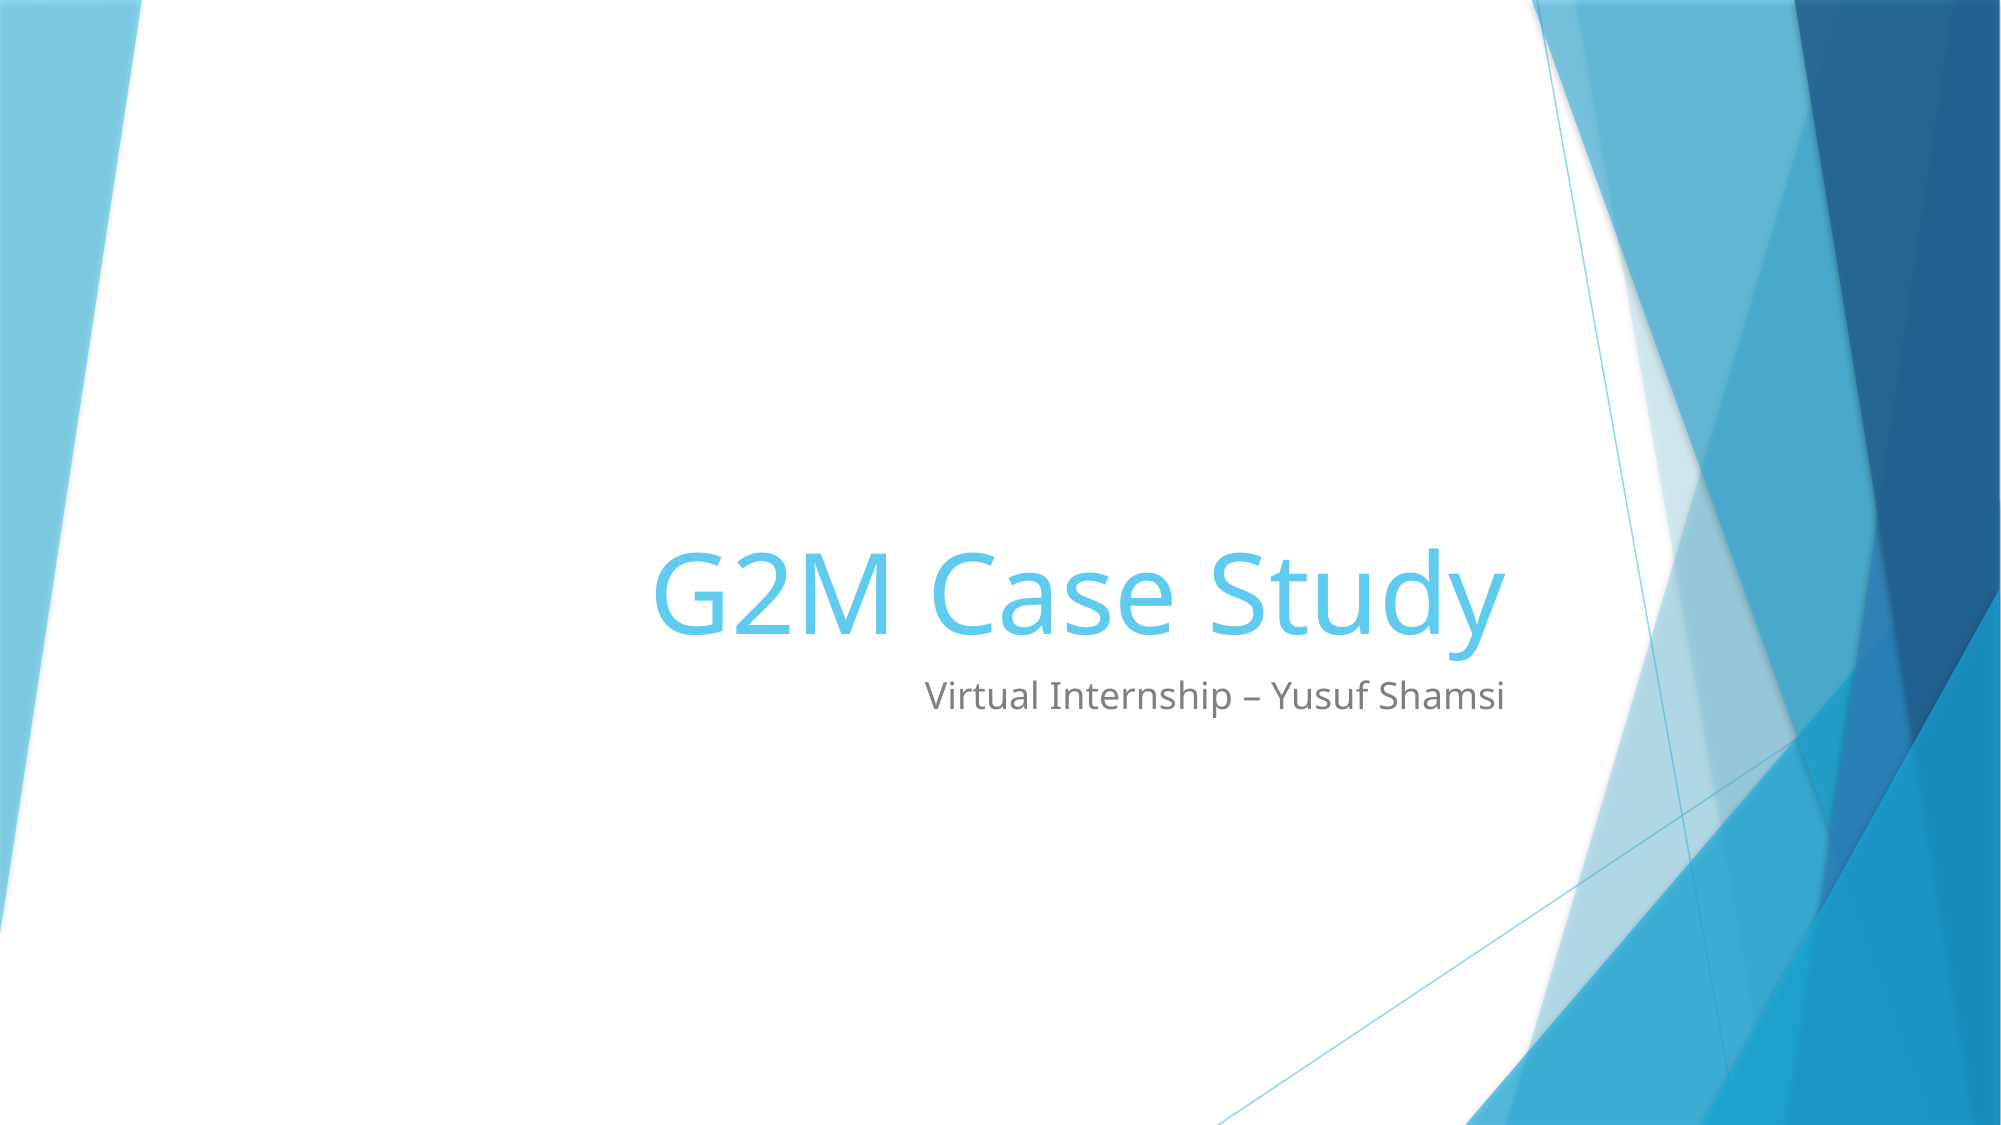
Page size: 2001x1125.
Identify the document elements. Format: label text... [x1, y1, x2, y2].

title G2M Case Study [247, 394, 1522, 664]
subtitle Virtual Internship – Yusuf Shamsi [247, 664, 1522, 845]
